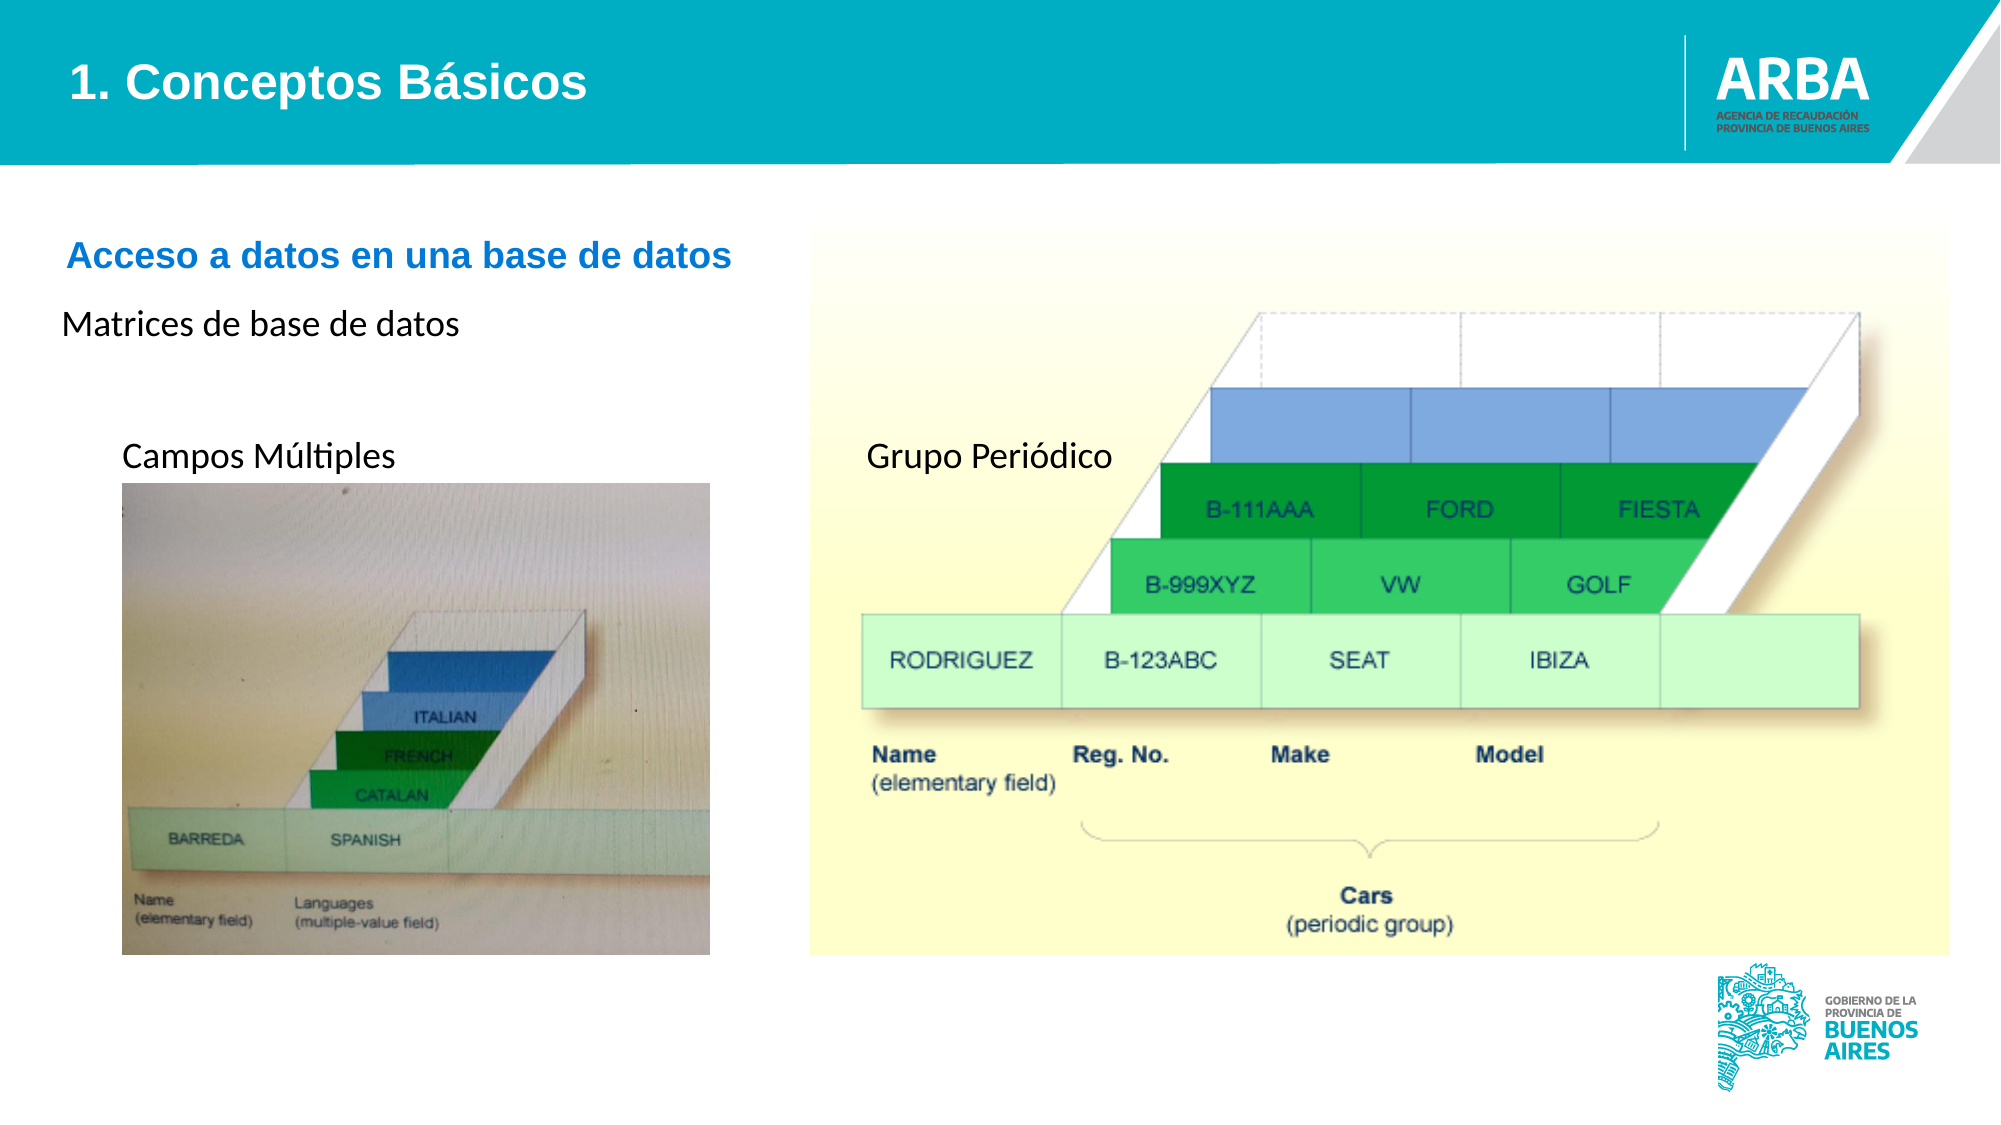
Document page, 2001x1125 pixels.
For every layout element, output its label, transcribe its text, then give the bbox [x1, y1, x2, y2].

list Campos Múltiples [107, 423, 625, 510]
text_box 1. Conceptos Básicos [55, 42, 1393, 118]
picture [0, 0, 2001, 1125]
text_box Acceso a datos en una base de datos [51, 223, 805, 284]
text_box Matrices de base de datos [46, 291, 805, 352]
